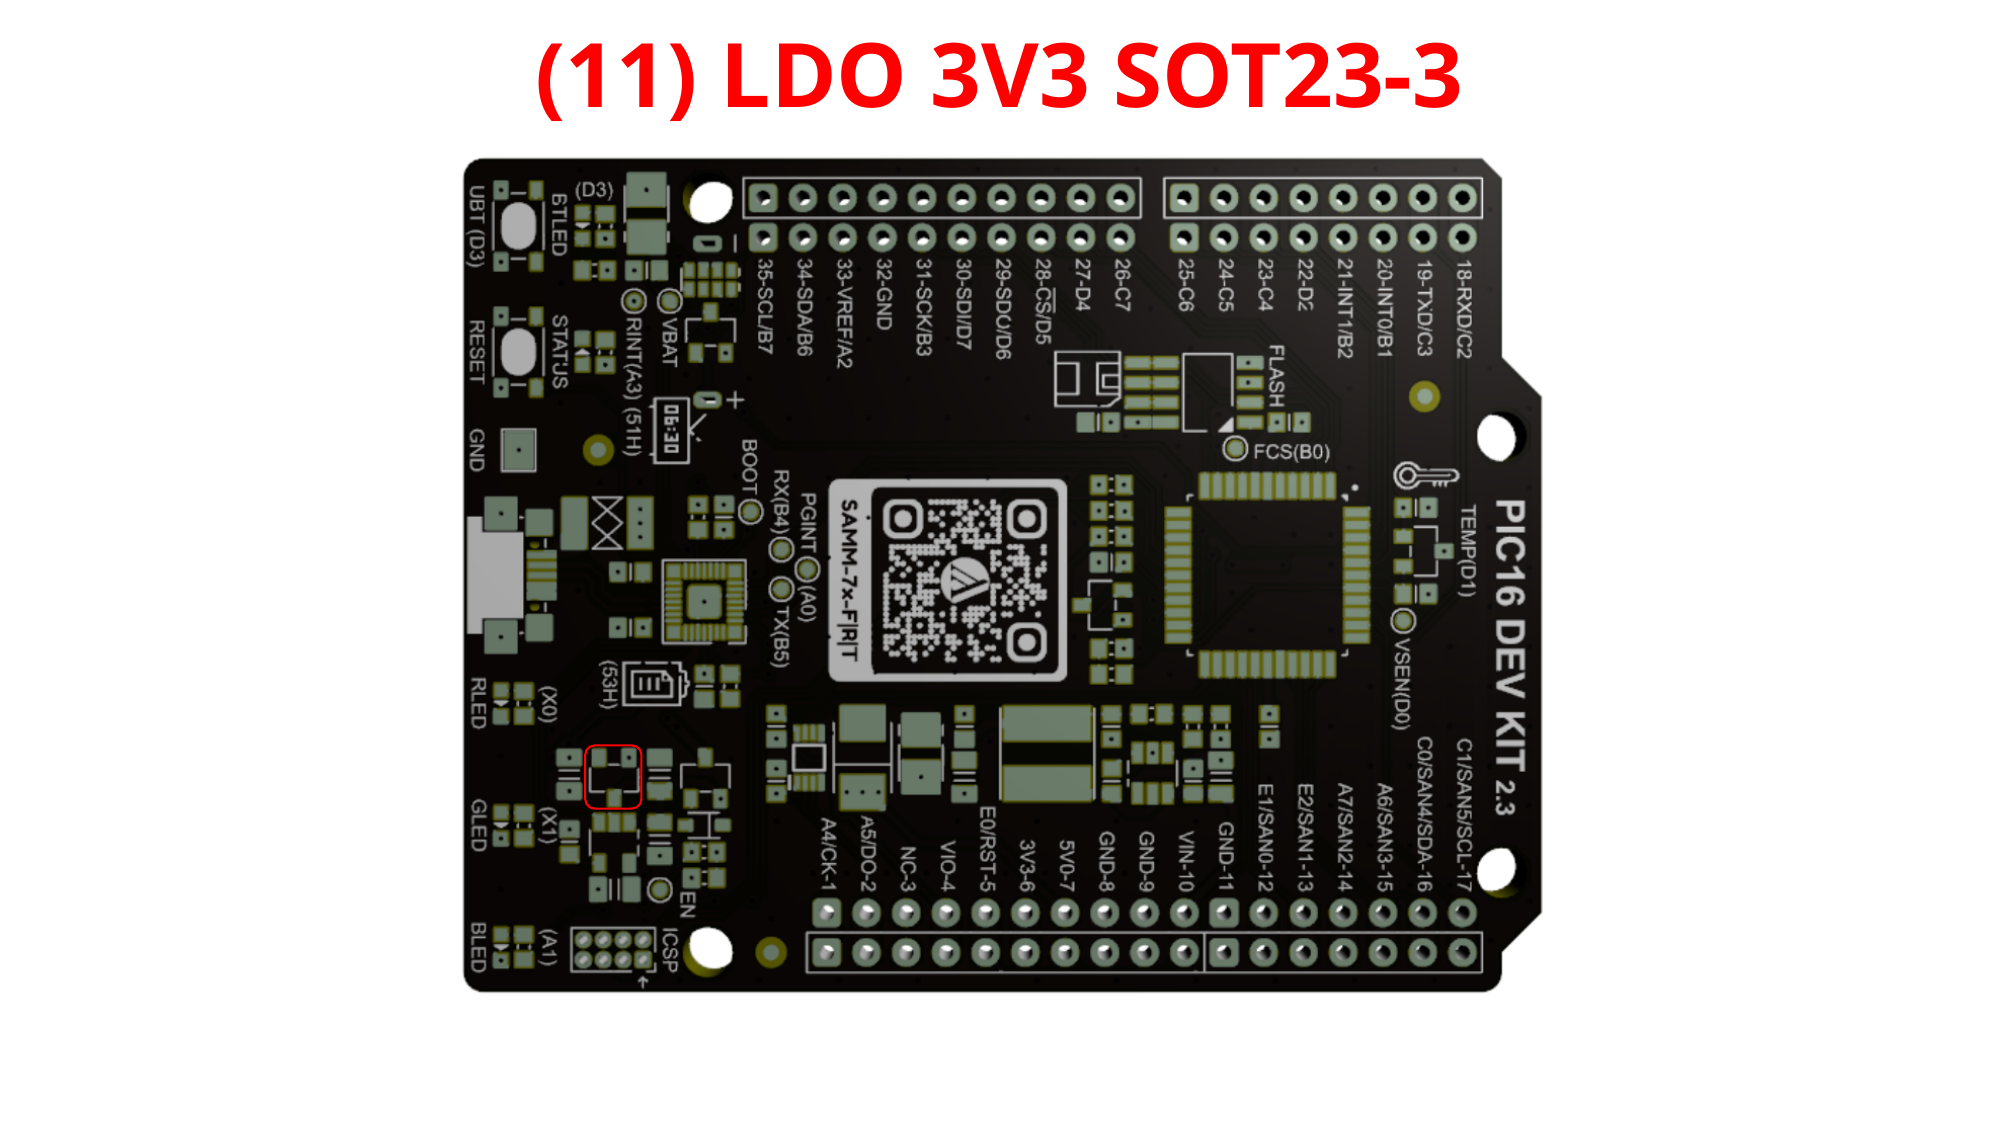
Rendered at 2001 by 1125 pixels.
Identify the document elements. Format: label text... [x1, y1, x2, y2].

text_box [584, 744, 643, 810]
picture [454, 153, 1546, 998]
title (11) LDO 3V3 SOT23-3 [137, 22, 1863, 135]
